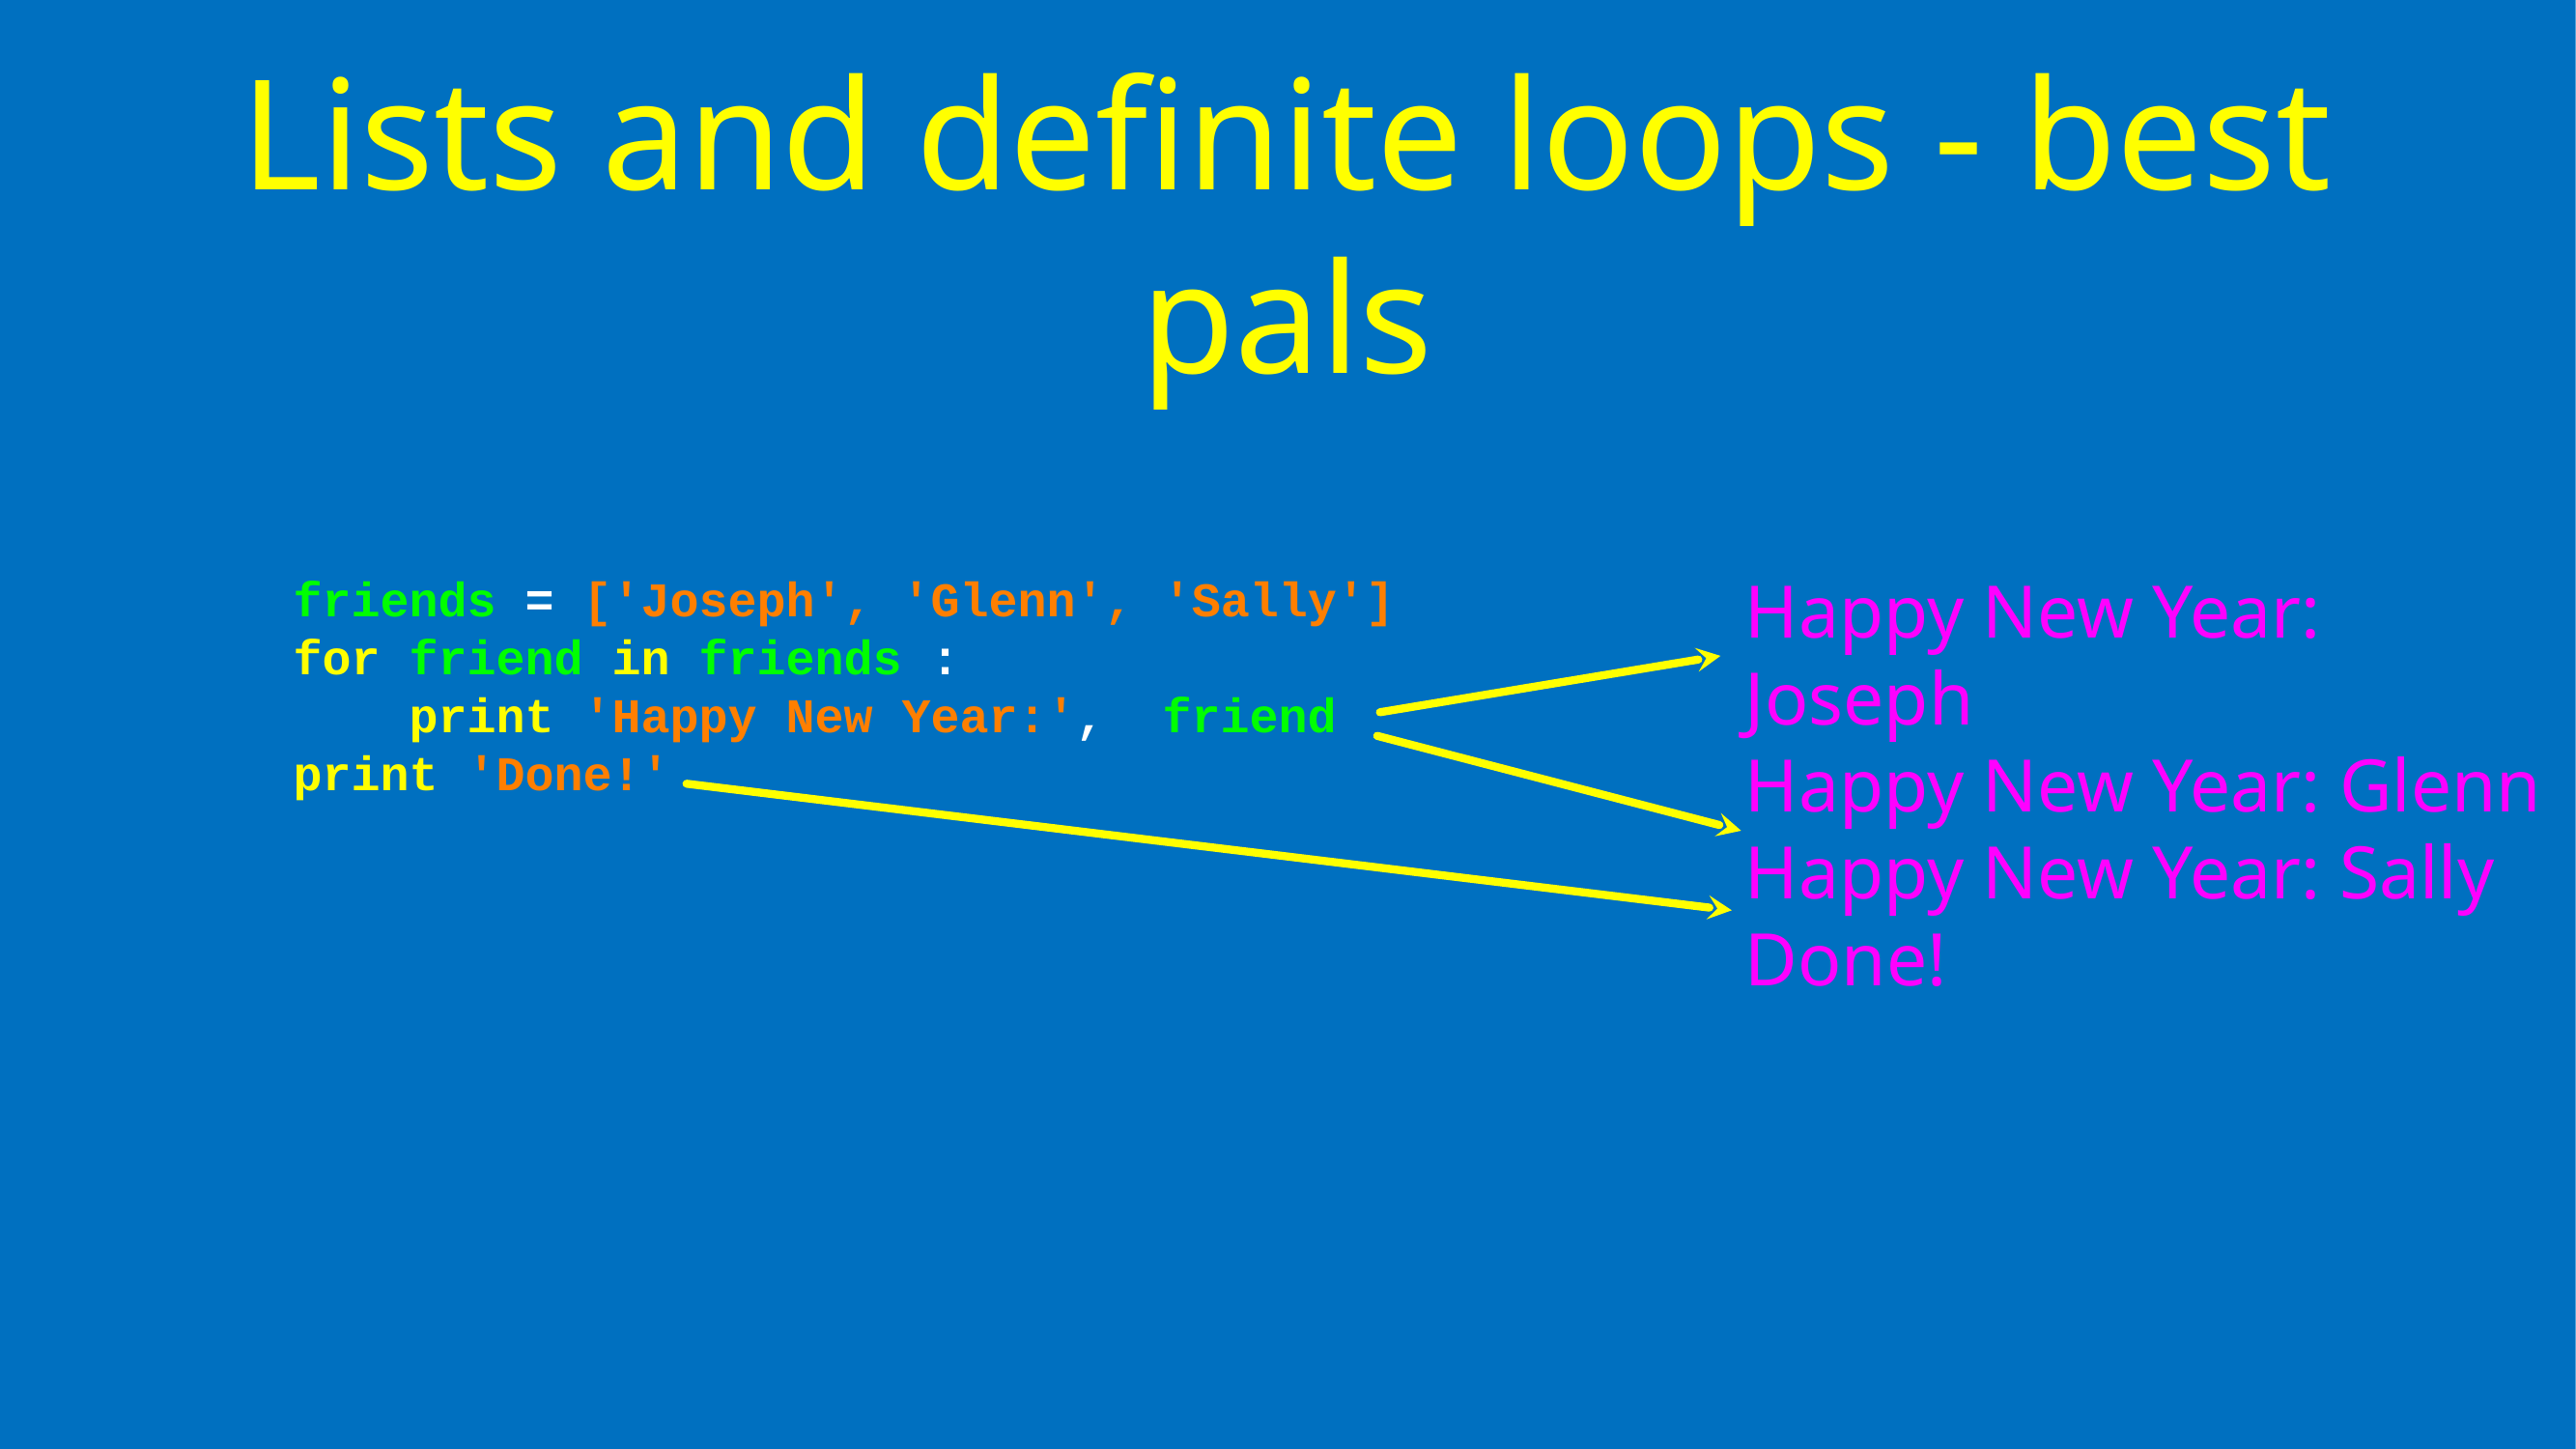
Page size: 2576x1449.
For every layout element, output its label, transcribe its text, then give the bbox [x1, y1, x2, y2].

text_box friends = ['Joseph', 'Glenn', 'Sally'] for friend in friends : print 'Happy New Year:', friend print 'Done!' [293, 508, 1447, 860]
title Lists and definite loops - best pals [183, 38, 2391, 403]
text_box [1379, 655, 1721, 713]
text_box Happy New Year: Joseph Happy New Year: Glenn Happy New Year: Sally Done! [1744, 610, 2544, 956]
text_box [686, 783, 1733, 911]
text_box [1376, 735, 1741, 832]
